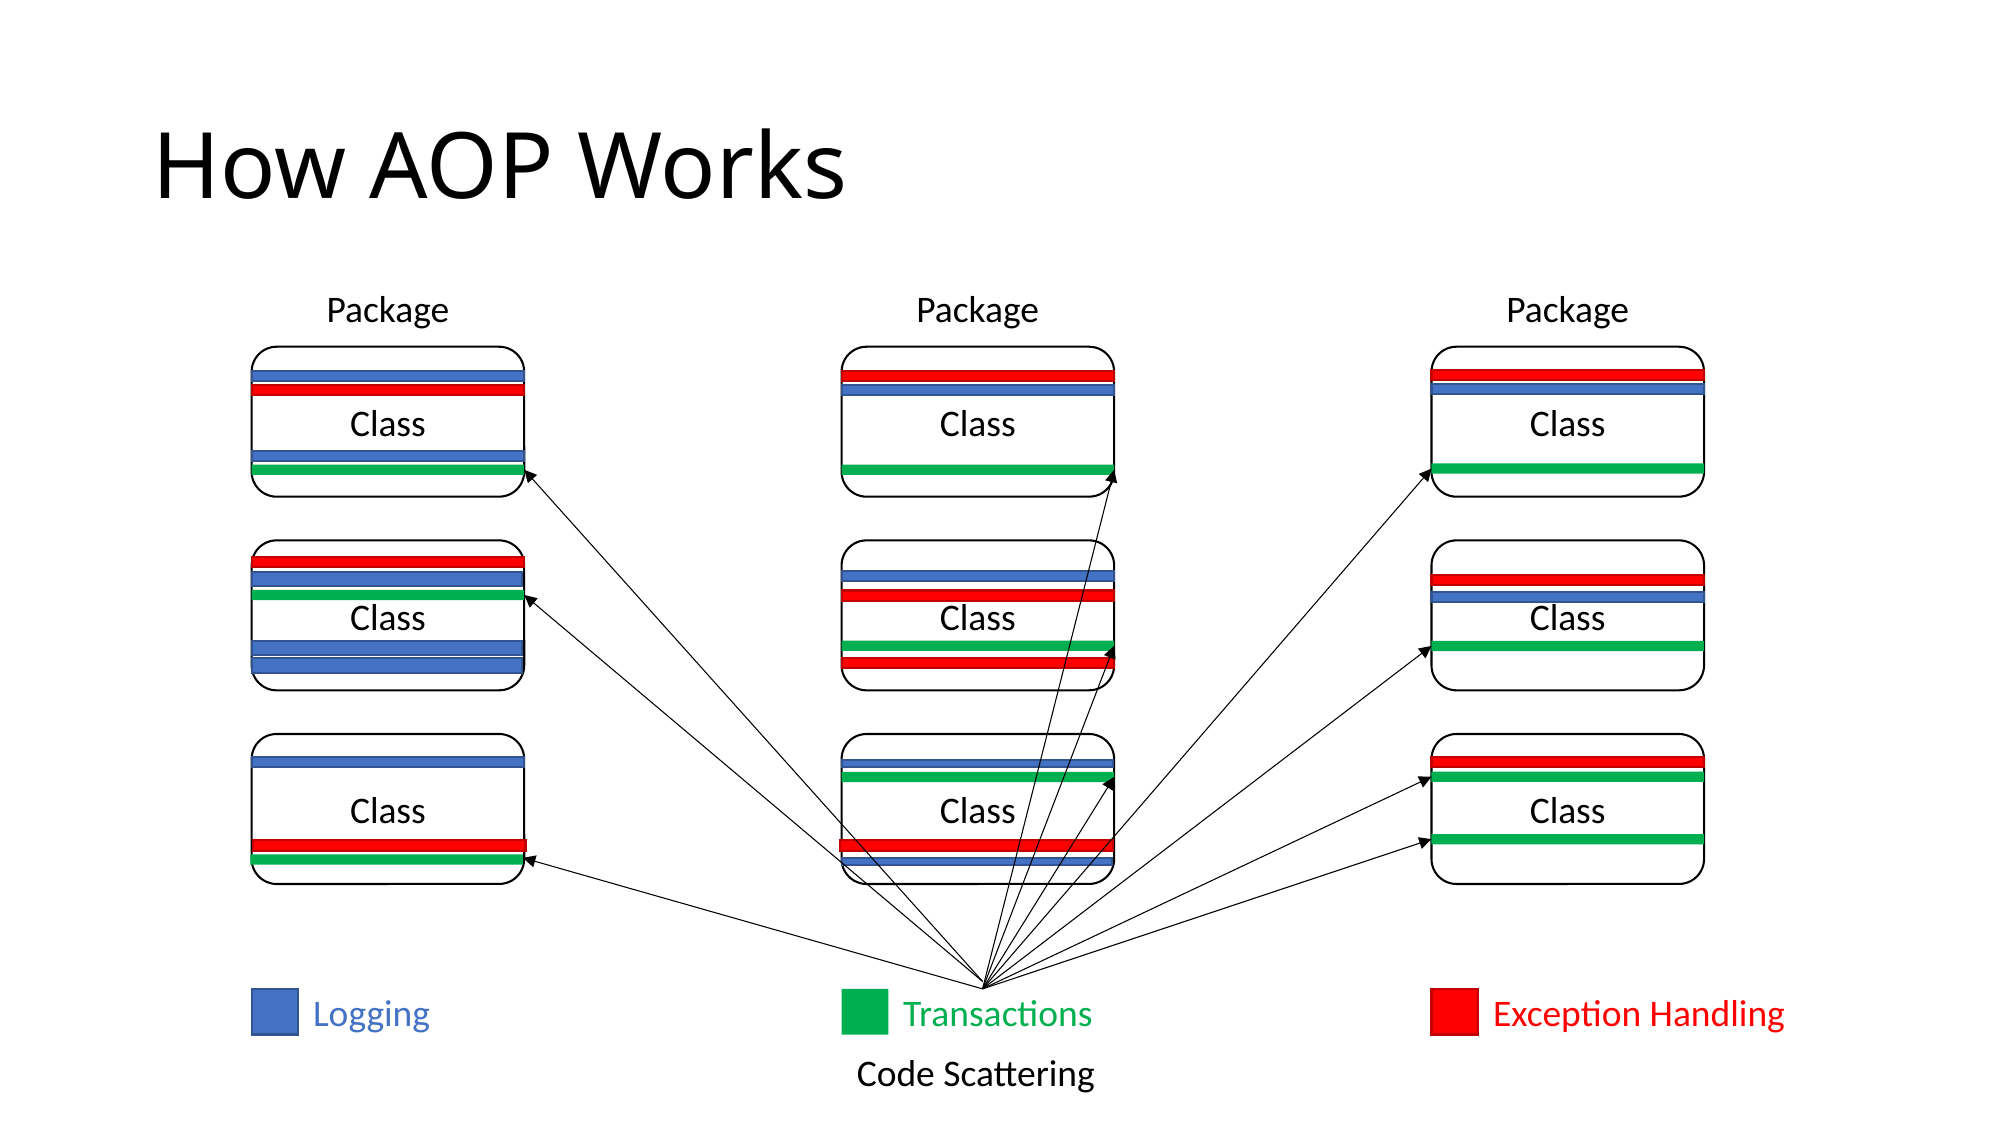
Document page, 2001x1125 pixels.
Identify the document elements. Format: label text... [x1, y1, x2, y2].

text_box [251, 384, 525, 396]
text_box [841, 370, 1115, 382]
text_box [982, 645, 1432, 776]
text_box Class [1432, 475, 1705, 498]
text_box [1430, 462, 1705, 475]
text_box [251, 571, 523, 587]
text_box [522, 857, 982, 989]
text_box [1432, 640, 1705, 652]
text_box Class [251, 866, 522, 886]
text_box Package [1431, 277, 1705, 337]
text_box Code Scattering [840, 1041, 1112, 1102]
text_box [841, 384, 1115, 396]
text_box [1432, 574, 1705, 586]
text_box [251, 589, 524, 601]
text_box [251, 450, 525, 462]
text_box [251, 988, 298, 1036]
text_box Class [250, 732, 524, 853]
text_box [841, 464, 1115, 469]
text_box [249, 853, 524, 866]
title How AOP Works [137, 59, 1863, 278]
text_box Class [1432, 757, 1706, 886]
text_box Class [1430, 345, 1705, 369]
text_box Transactions [888, 981, 1459, 1042]
text_box [1432, 771, 1705, 783]
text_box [524, 595, 982, 857]
text_box [1432, 756, 1705, 768]
text_box [251, 556, 524, 568]
text_box Logging [298, 981, 869, 1042]
text_box Class [252, 539, 524, 556]
text_box [251, 640, 523, 656]
text_box [252, 839, 524, 852]
text_box [1432, 833, 1705, 845]
text_box [251, 756, 524, 768]
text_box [982, 776, 1432, 839]
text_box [982, 839, 1432, 989]
text_box [1430, 383, 1705, 395]
text_box Exception Handling [1478, 981, 2000, 1042]
text_box [1459, 988, 1478, 1036]
text_box [1432, 591, 1705, 603]
text_box [869, 989, 888, 1036]
text_box Class [250, 345, 526, 498]
text_box [251, 464, 525, 476]
text_box Class [250, 561, 524, 692]
text_box Package [251, 277, 525, 337]
text_box Class [1430, 370, 1706, 474]
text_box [982, 468, 1432, 645]
text_box [1430, 369, 1705, 381]
text_box Class [1432, 732, 1705, 756]
text_box Package [841, 277, 1115, 337]
text_box [251, 370, 525, 382]
text_box Class [1432, 539, 1706, 692]
text_box Class [840, 345, 1116, 469]
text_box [524, 469, 982, 595]
text_box [251, 657, 523, 674]
